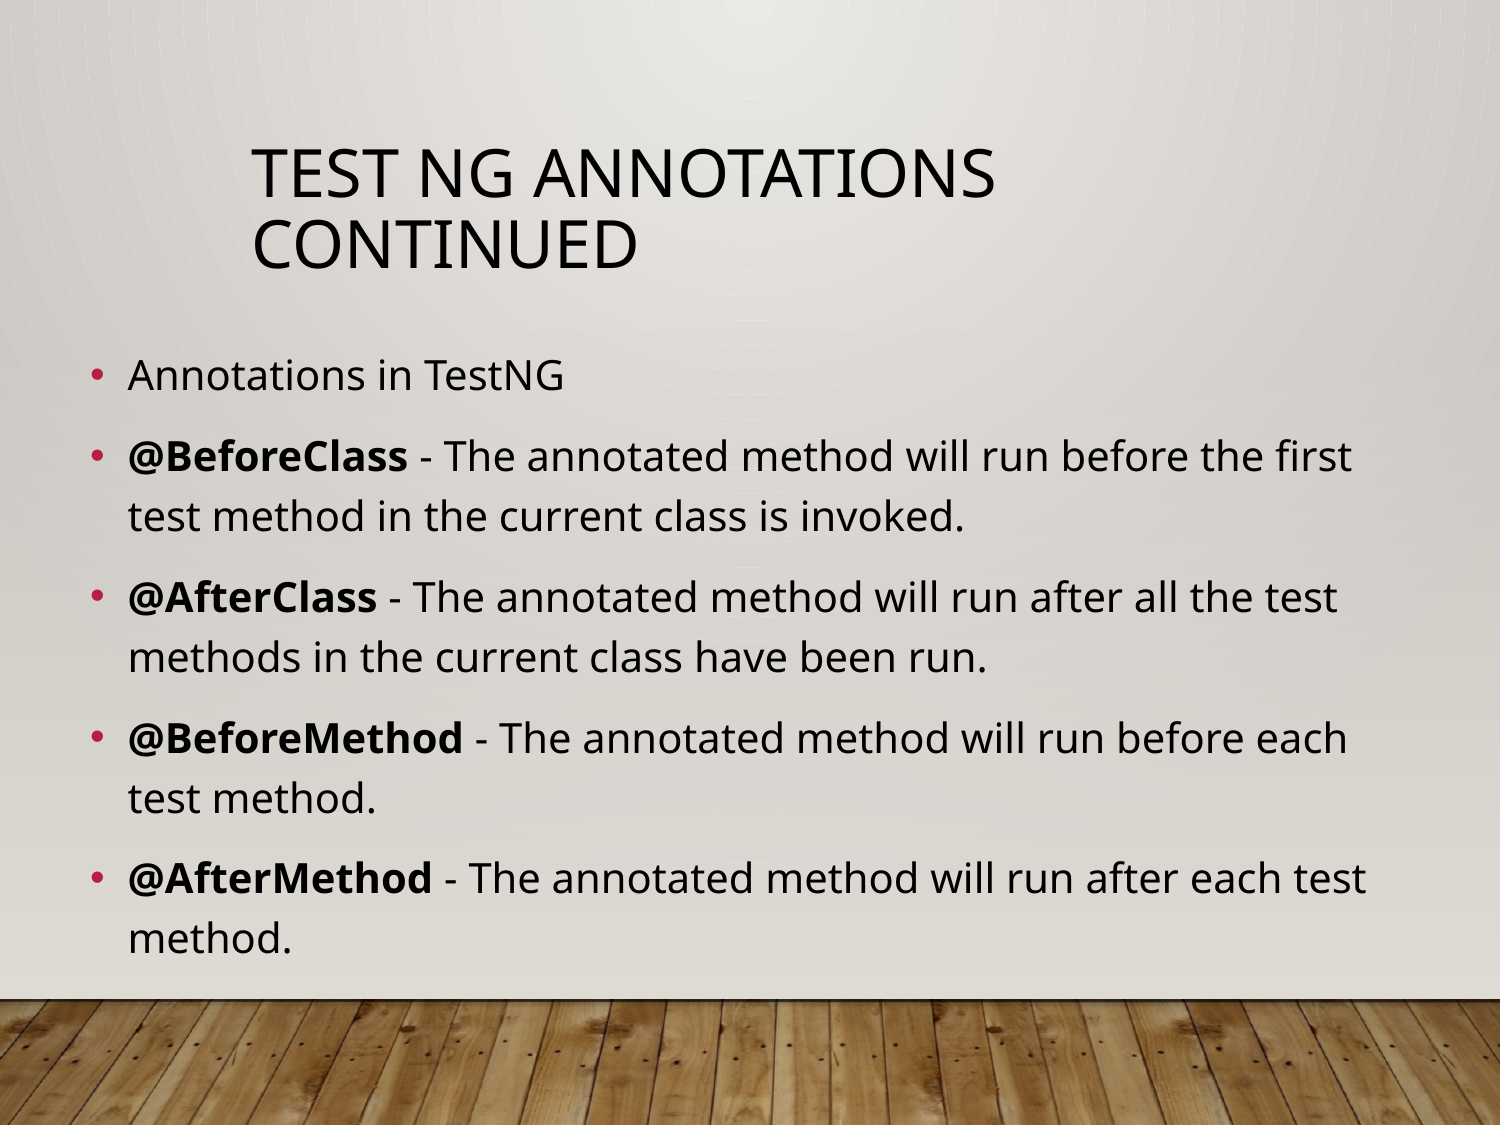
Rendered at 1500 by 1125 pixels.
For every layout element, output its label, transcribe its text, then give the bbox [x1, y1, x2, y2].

list Annotations in TestNG @BeforeClass - The annotated method will run before the first test method in the current class is invoked. @AfterClass - The annotated method will run after all the test methods in the current class have been run. @BeforeMethod - The annotated method will run before each test method. @AfterMethod - The annotated method will run after each test method. [75, 331, 1425, 1000]
title Test NG ANNOTATIONS continued [236, 131, 1315, 305]
picture [0, 999, 1500, 1125]
